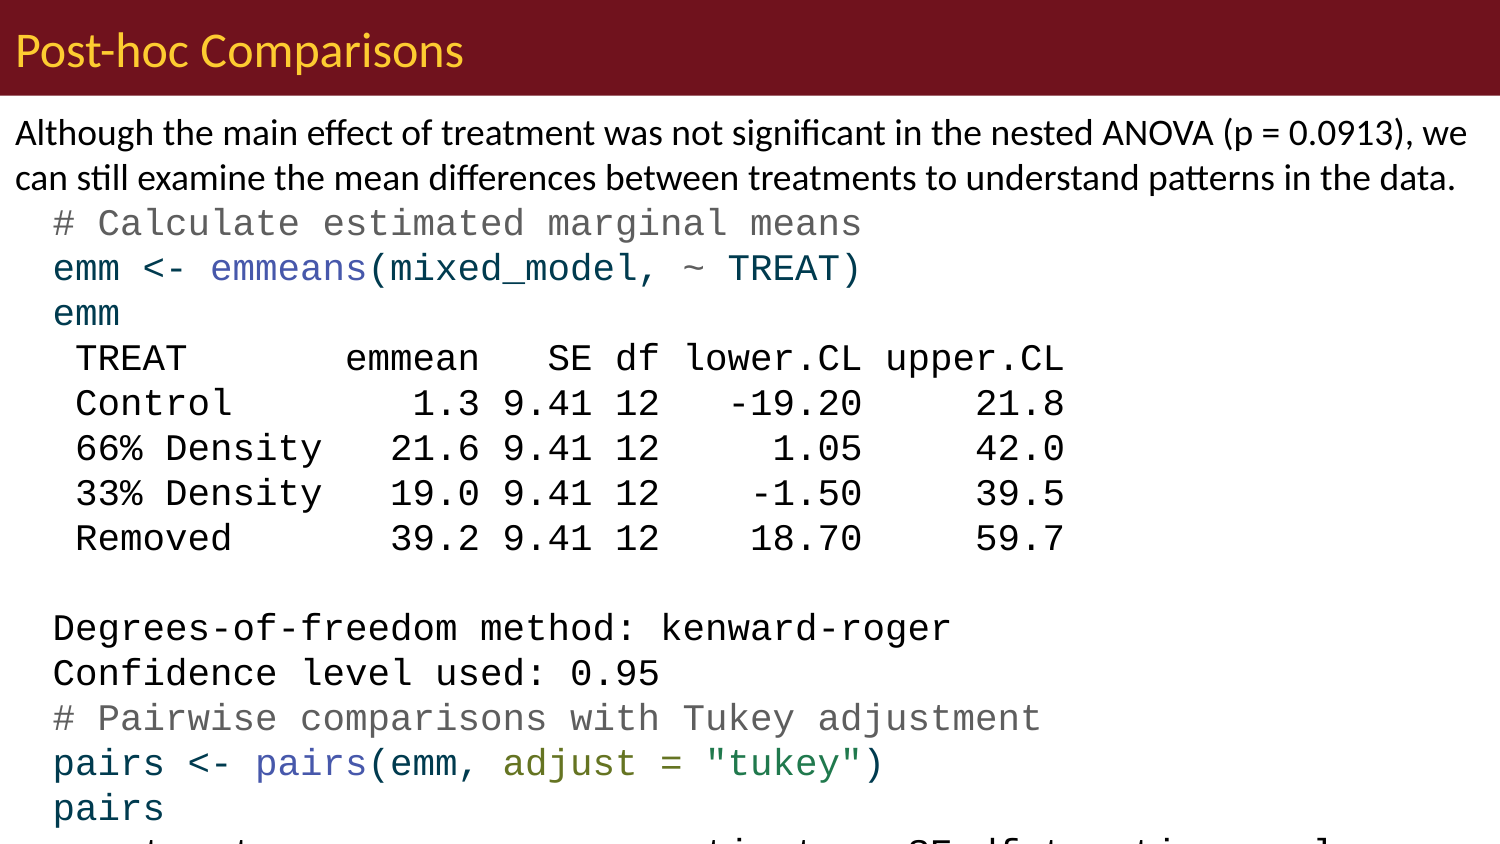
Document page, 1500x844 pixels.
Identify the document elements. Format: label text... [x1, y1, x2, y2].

title Post-hoc Comparisons [0, 0, 1500, 96]
list Although the main effect of treatment was not significant in the nested ANOVA (p = 0.0913), we can still examine the mean differences between treatments to understand patterns in the data. # Calculate estimated marginal means emm <- emmeans(mixed_model, ~ TREAT) emm TREAT emmean SE df lower.CL upper.CL Control 1.3 9.41 12 -19.20 21.8 66% Density 21.6 9.41 12 1.05 42.0 33% Density 19.0 9.41 12 -1.50 39.5 Removed 39.2 9.41 12 18.70 59.7 Degrees-of-freedom method: kenward-roger Confidence level used: 0.95 # Pairwise comparisons with Tukey adjustment pairs <- pairs(emm, adjust = "tukey") pairs contrast estimate SE df t.ratio p.value Control - 66% Density -20.25 13.3 12 -1.522 0.4553 Control - 33% Density -17.70 13.3 12 -1.330 0.5625 Control - Removed -37.90 13.3 12 -2.849 0.0615 66% Density - 33% Density 2.55 13.3 12 0.192 0.9974 66% Density - Removed -17.65 13.3 12 -1.327 0.5646 33% Density - Removed -20.20 13.3 12 -1.518 0.4573 Degrees-of-freedom method: kenward-roger P value adjustment: tukey method for comparing a family of 4 estimates # Compact letter display cld <- multcomp::cld(emm, alpha = 0.05, Letters = letters) cld TREAT emmean SE df lower.CL upper.CL .group Control 1.3 9.41 12 -19.20 21.8 a 33% Density 19.0 9.41 12 -1.50 39.5 a 66% Density 21.6 9.41 12 1.05 42.0 a Removed 39.2 9.41 12 18.70 59.7 a Degrees-of-freedom method: kenward-roger Confidence level used: 0.95 P value adjustment: tukey method for comparing a family of 4 estimates significance level used: alpha = 0.05 NOTE: If two or more means share the same grouping symbol, then we cannot show them to be different. But we also did not show them to be the same. [0, 100, 1492, 743]
